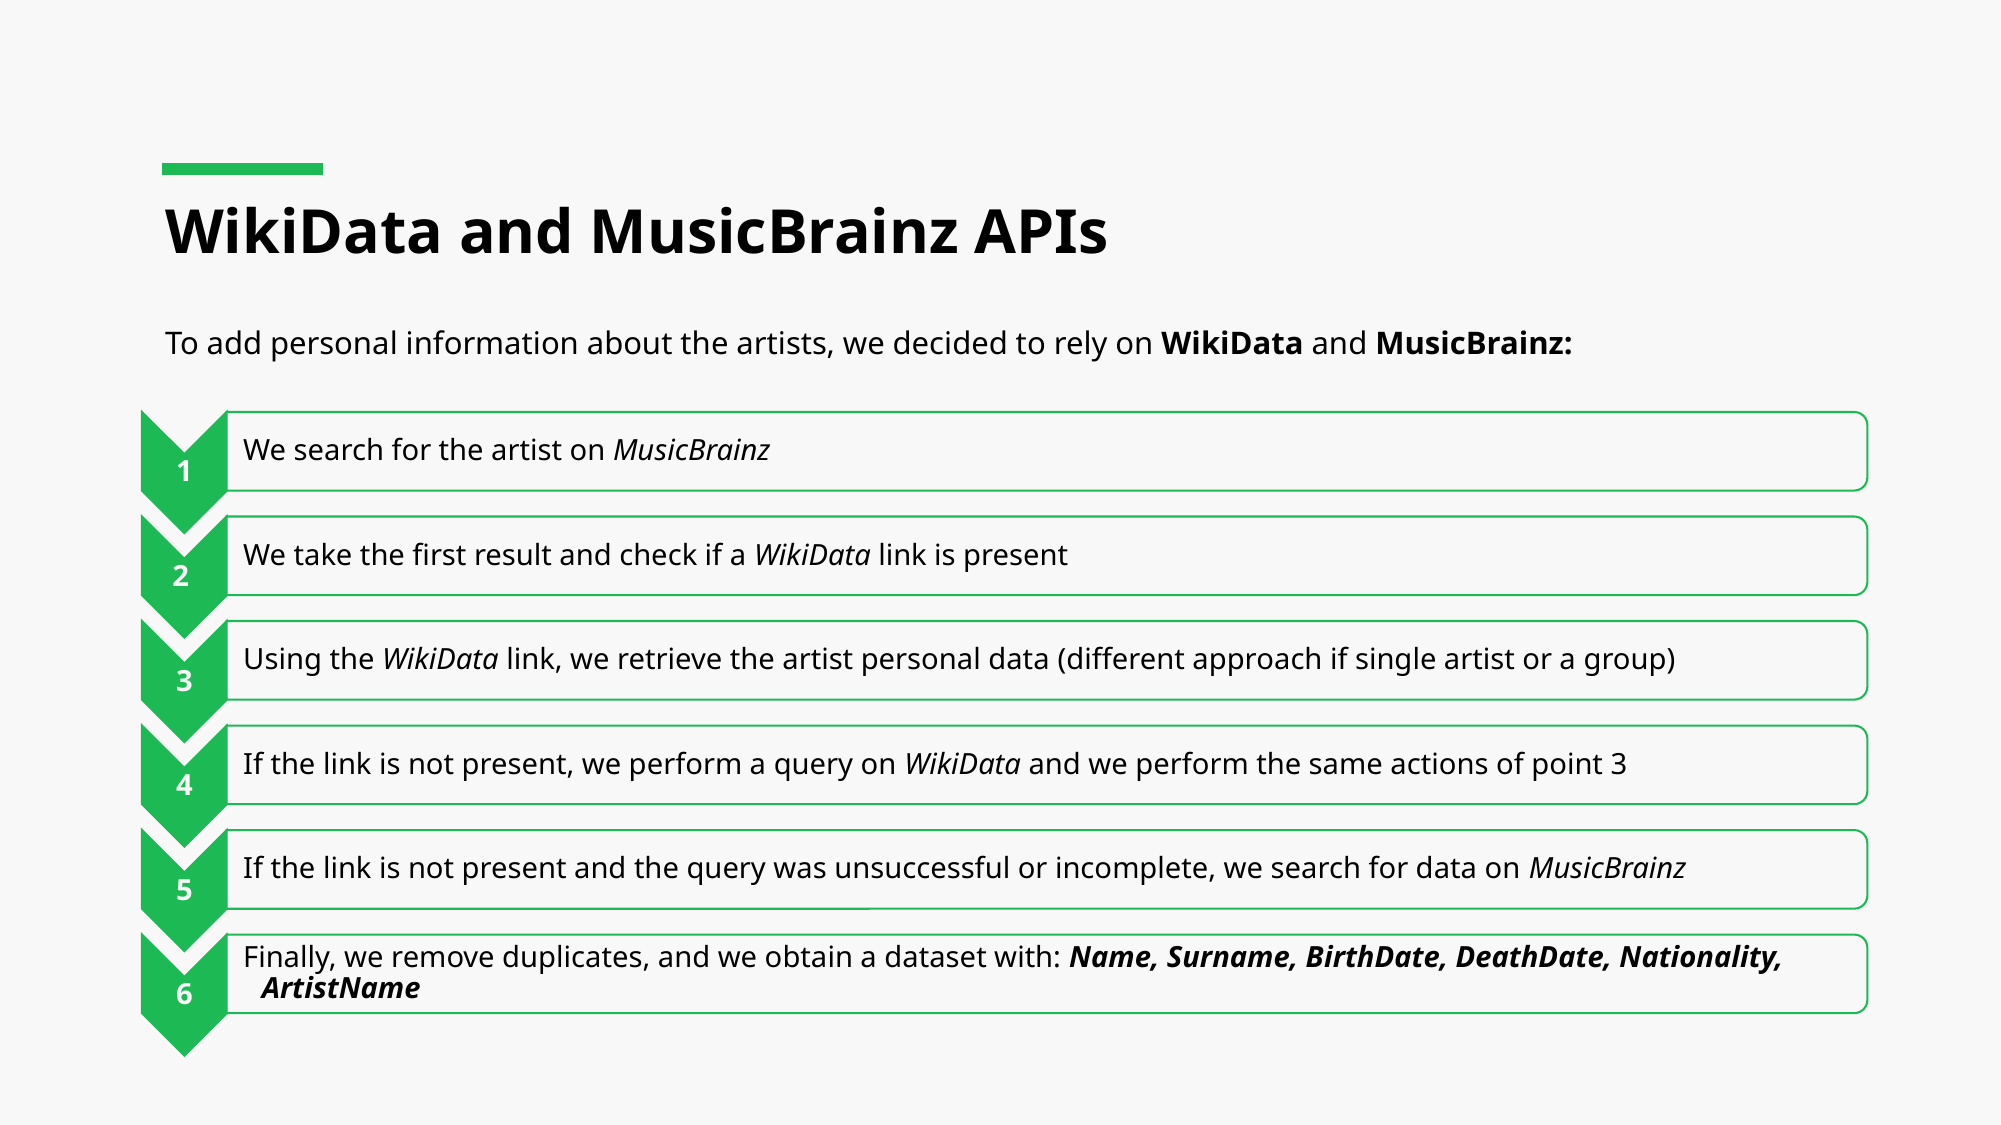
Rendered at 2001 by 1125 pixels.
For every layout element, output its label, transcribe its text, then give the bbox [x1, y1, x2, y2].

title WikiData and MusicBrainz APIs [150, 185, 1271, 308]
list To add personal information about the artists, we decided to rely on WikiData and MusicBrainz: [150, 308, 1860, 399]
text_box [141, 411, 1868, 1056]
